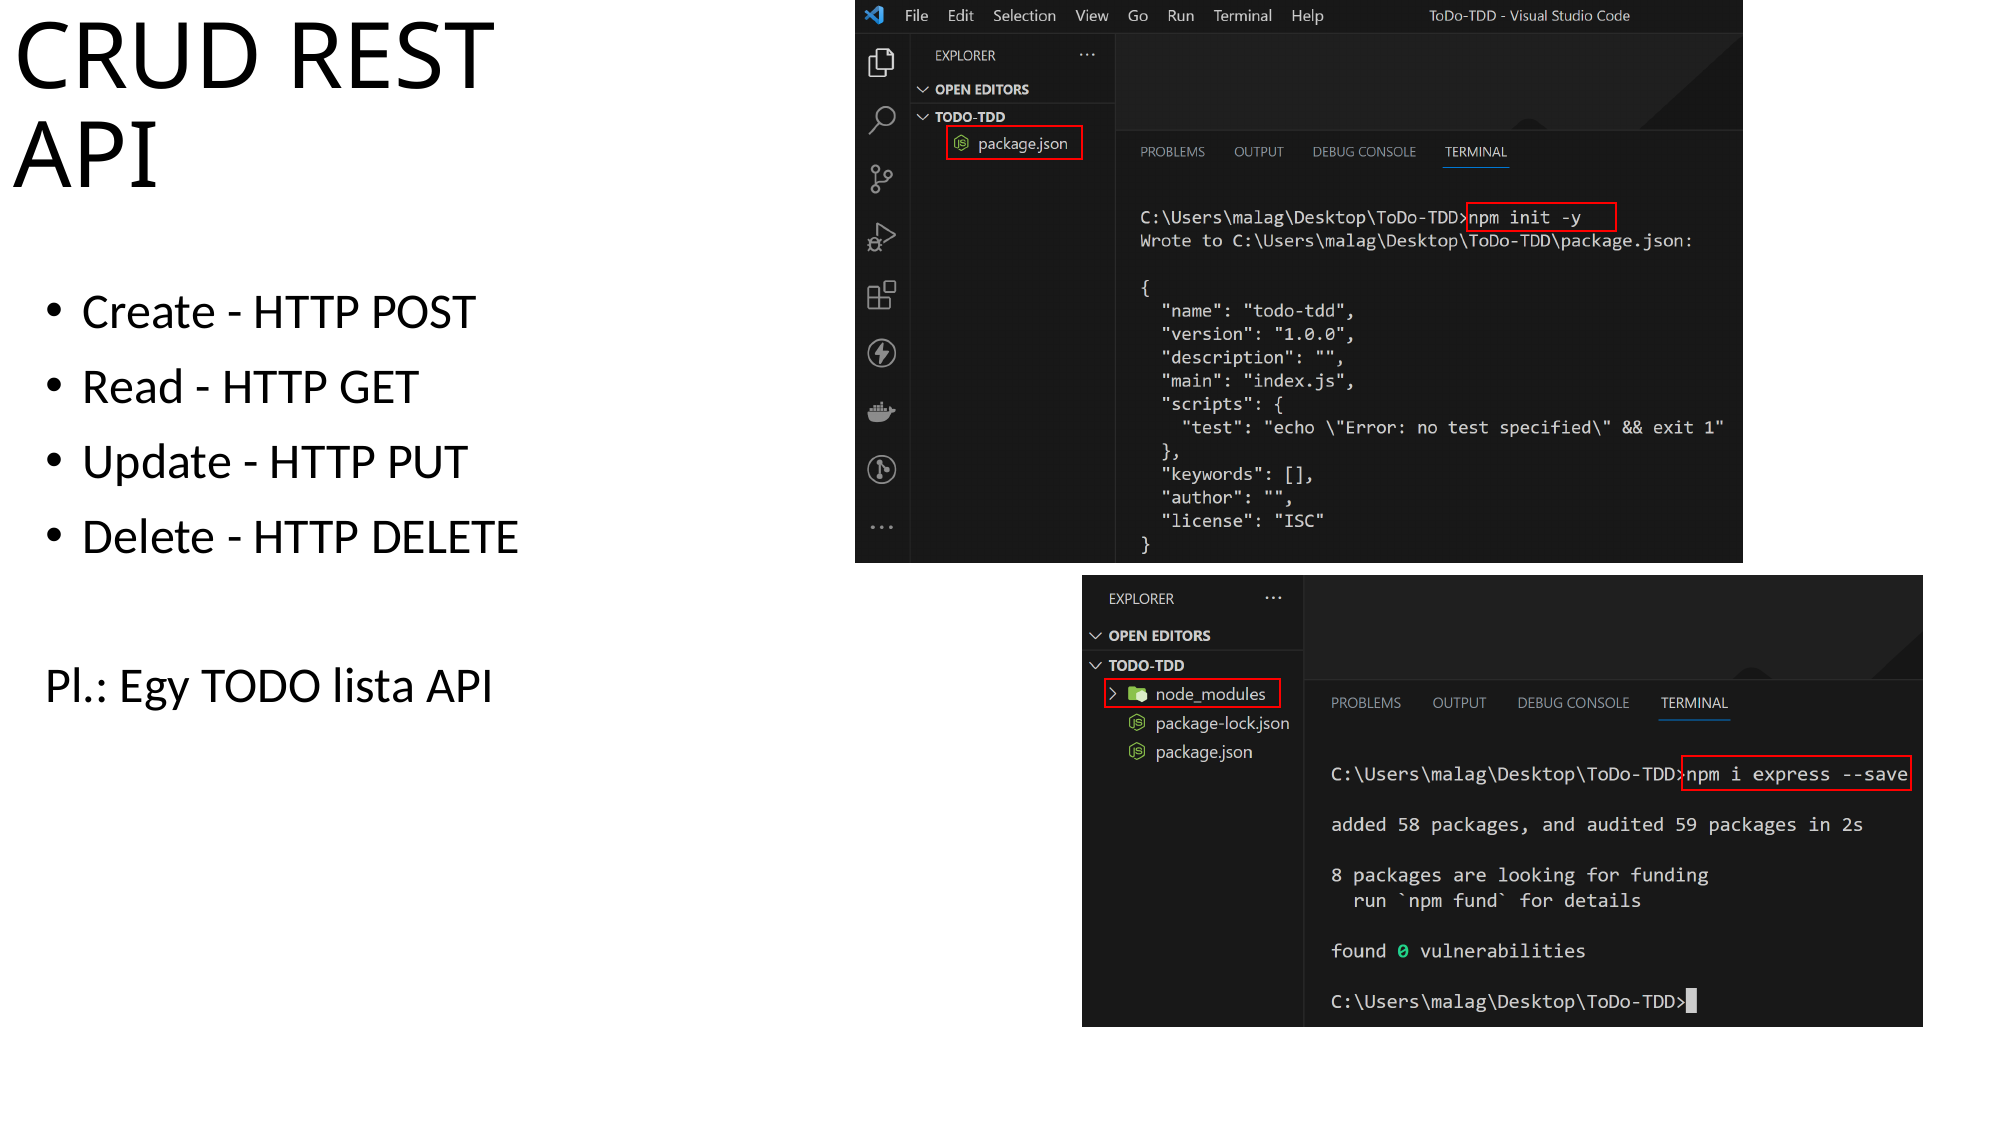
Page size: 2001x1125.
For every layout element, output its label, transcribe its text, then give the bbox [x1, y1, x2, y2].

title CRUD REST API [0, 0, 615, 218]
picture [1081, 575, 1923, 1027]
picture [855, 0, 1743, 563]
list Create - HTTP POST Read - HTTP GET Update - HTTP PUT Delete - HTTP DELETE Pl.: Egy TODO lista API [30, 278, 564, 728]
